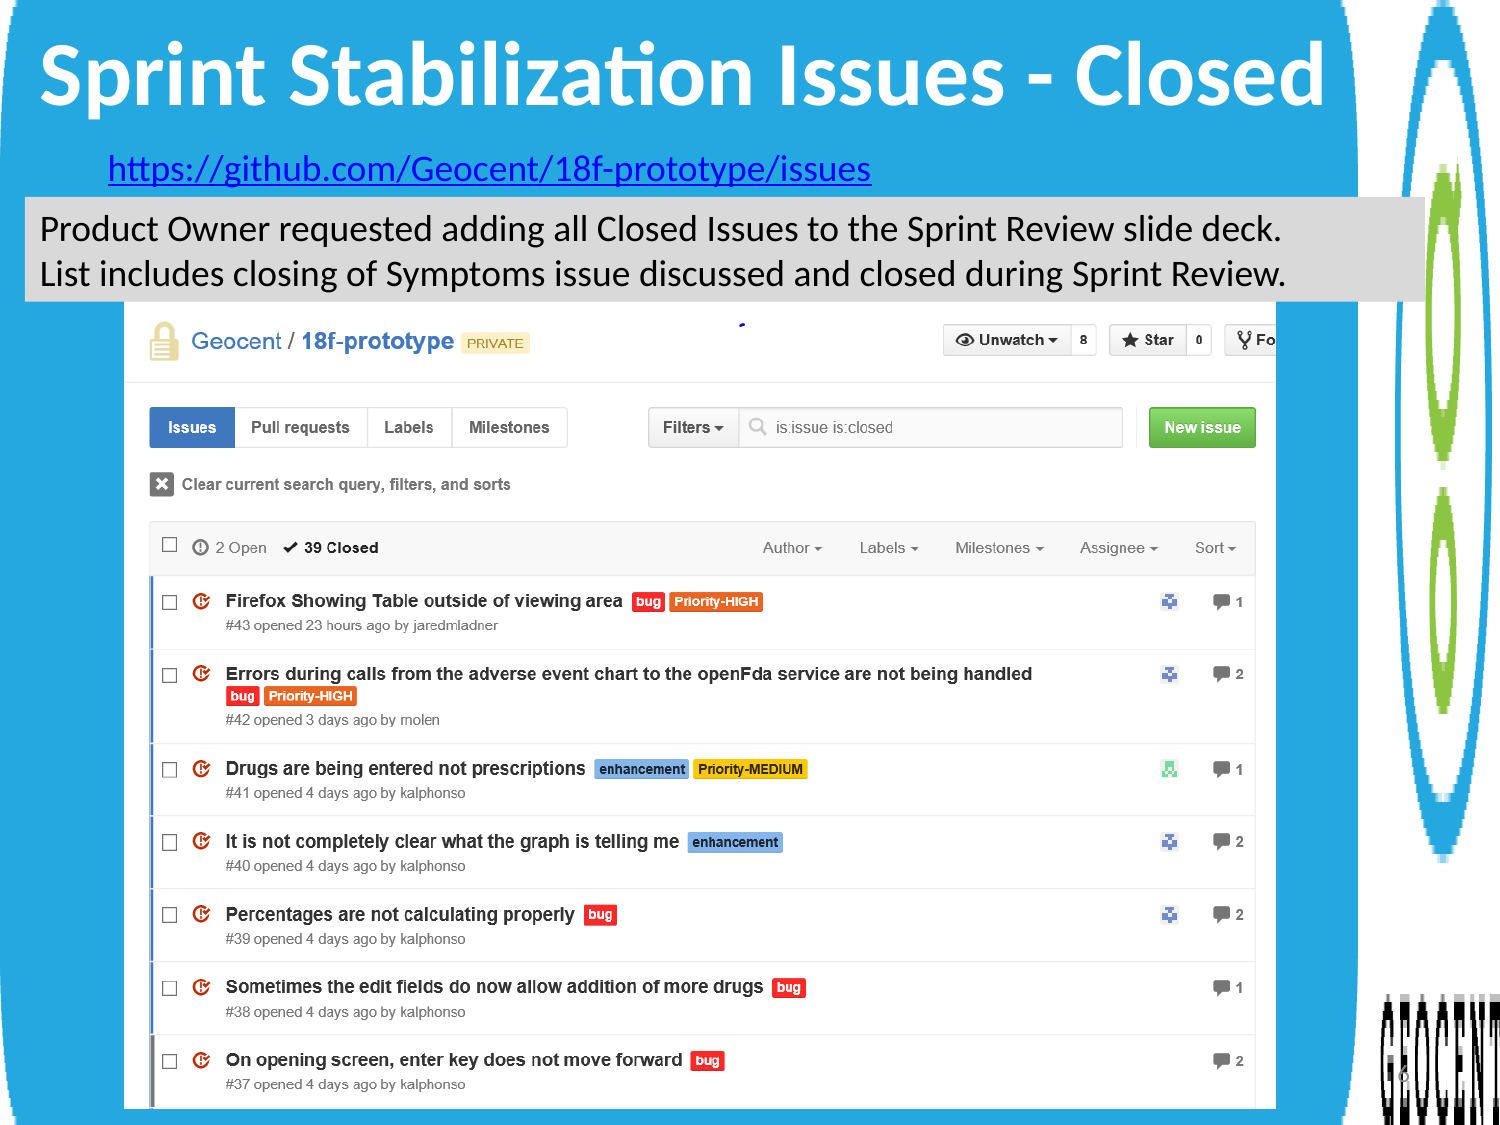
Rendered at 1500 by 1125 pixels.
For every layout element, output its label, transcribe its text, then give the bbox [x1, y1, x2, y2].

slide_number 6 [1280, 1042, 1425, 1103]
text_box Sprint Stabilization Issues - Closed [24, 0, 1375, 138]
text_box https://github.com/Geocent/18f-prototype/issues [93, 136, 1056, 196]
text_box Product Owner requested adding all Closed Issues to the Sprint Review slide deck. List includes closing of Symptoms issue discussed and closed during Sprint Review. [24, 196, 1425, 302]
picture [0, 0, 1500, 1125]
